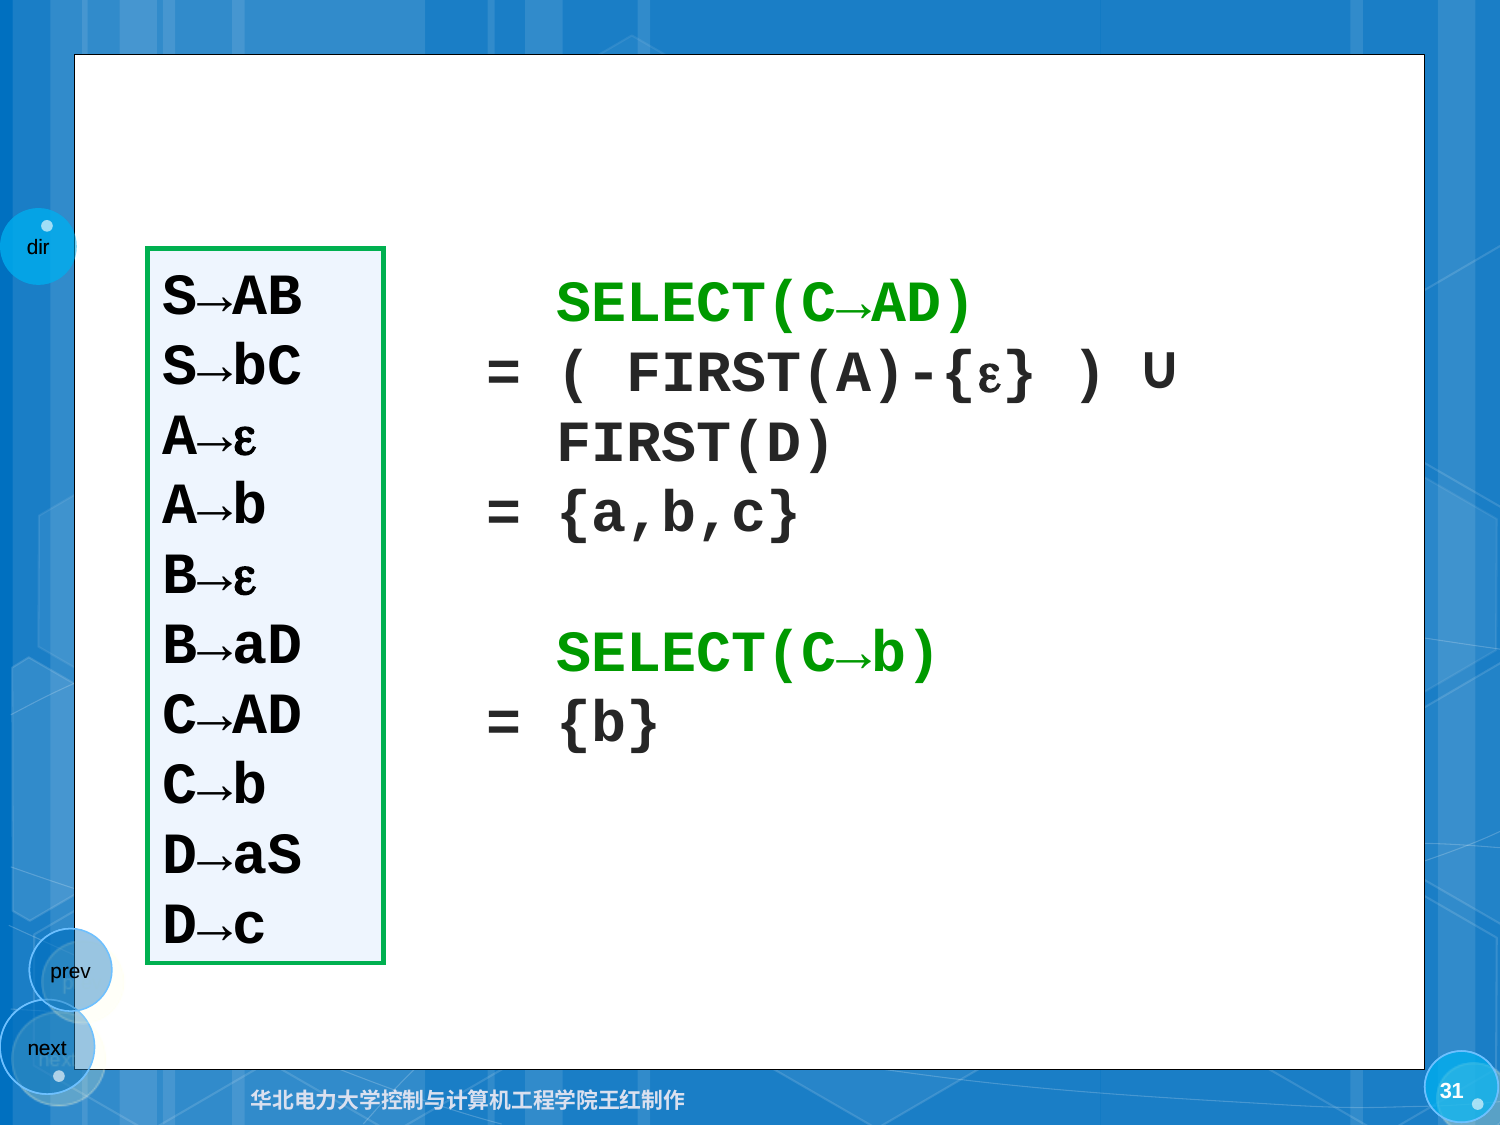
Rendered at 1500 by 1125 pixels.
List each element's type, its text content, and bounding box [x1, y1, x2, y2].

slide_number 31 [1424, 1060, 1495, 1121]
text_box SELECT(C→AD) = ( FIRST(A)-{} ) ∪ FIRST(D) = {a,b,c} SELECT(C→b) = {b} [472, 255, 1436, 761]
text_box S→AB S→bC A→ A→b B→ B→aD C→AD C→b D→aS D→c [147, 248, 384, 963]
footer 华北电力大学控制与计算机工程学院王红制作 [143, 1069, 701, 1125]
